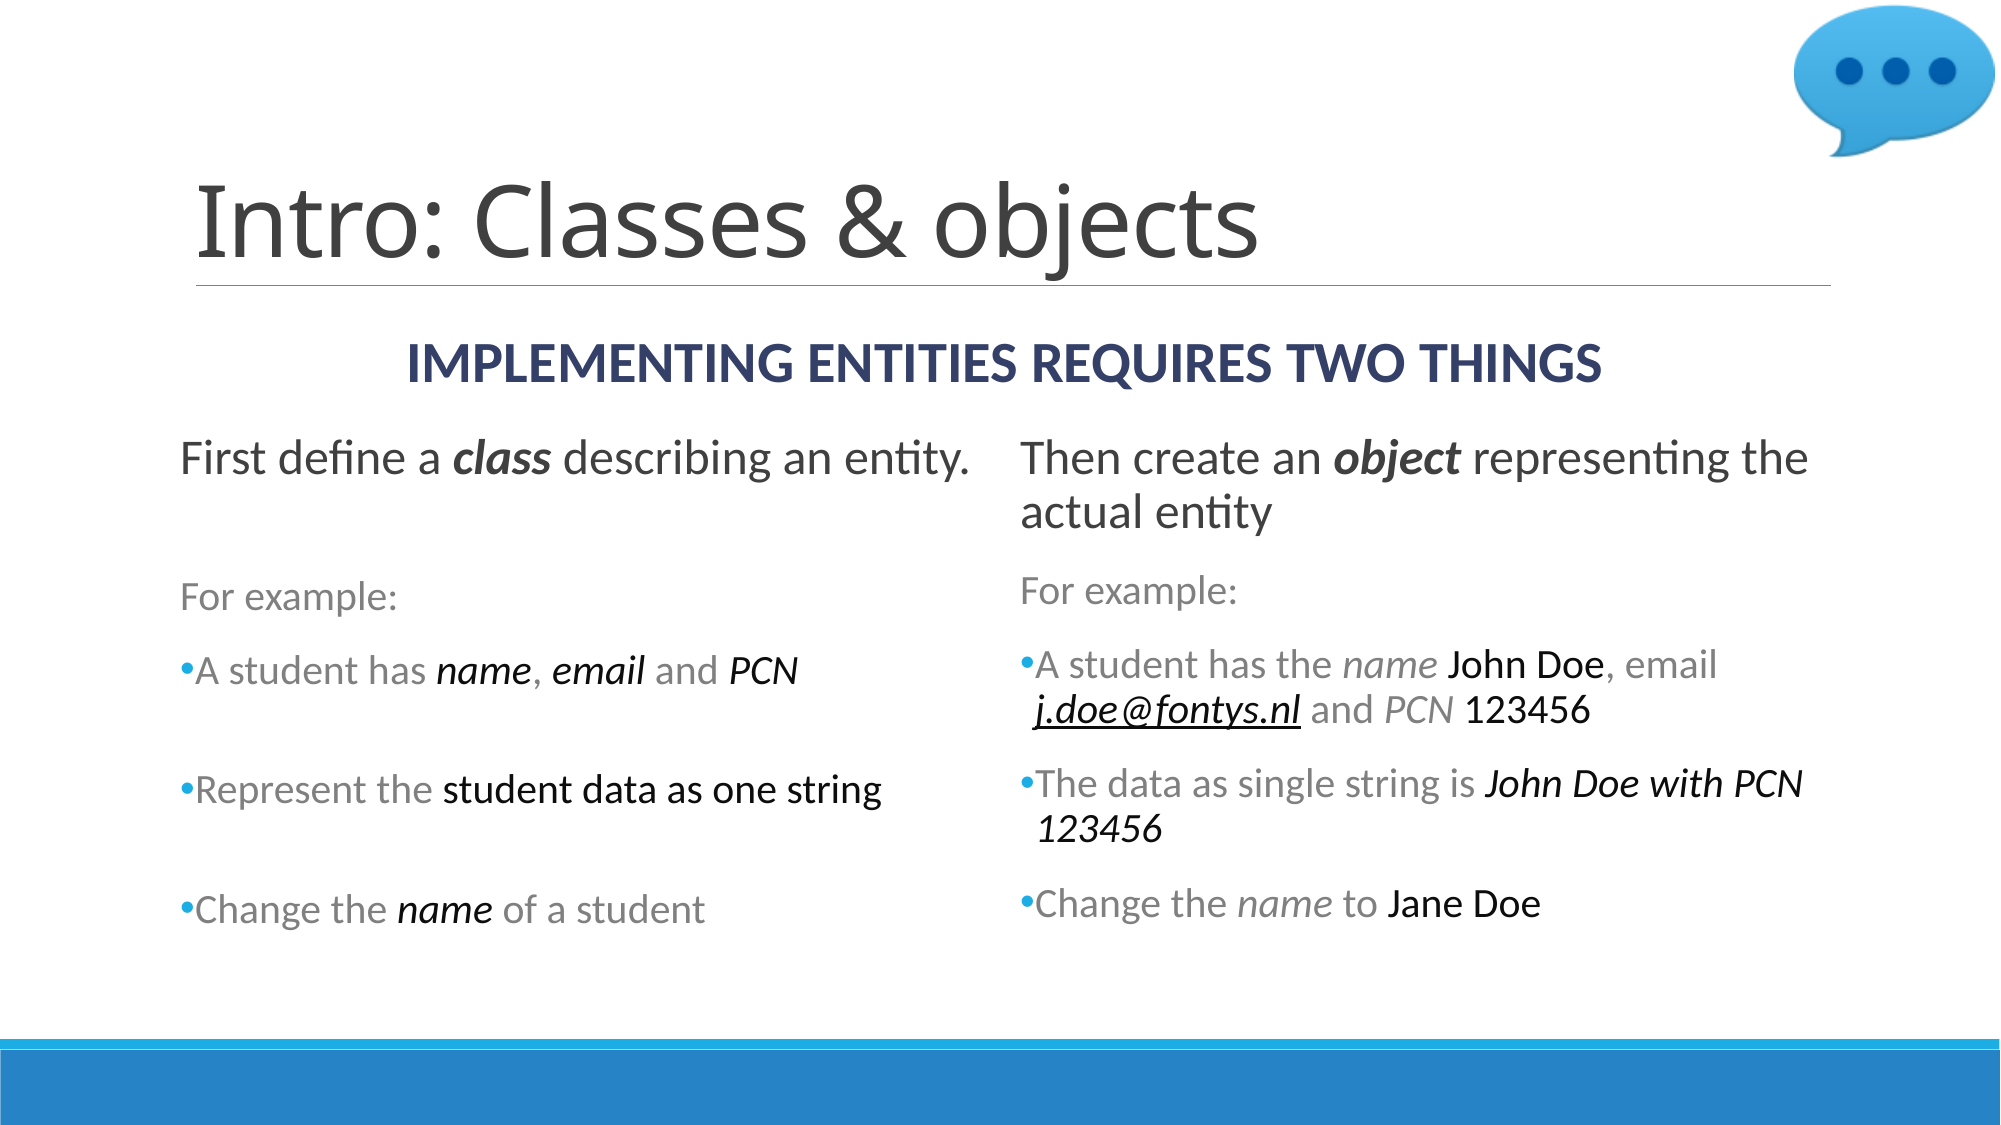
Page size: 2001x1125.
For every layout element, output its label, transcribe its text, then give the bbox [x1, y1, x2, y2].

title Intro: Classes & objects [180, 47, 1830, 285]
list Then create an object representing the actual entity For example: A student has the name John Doe, email j.doe@fontys.nl and PCN 123456 The data as single string is John Doe with PCN 123456 Change the name to Jane Doe [1020, 423, 1830, 963]
list First define a class describing an entity. For example: A student has name, email and PCN Represent the student data as one string Change the name of a student [180, 423, 990, 963]
list Implementing entities requires two things [180, 302, 1830, 424]
picture [1794, 0, 1996, 182]
